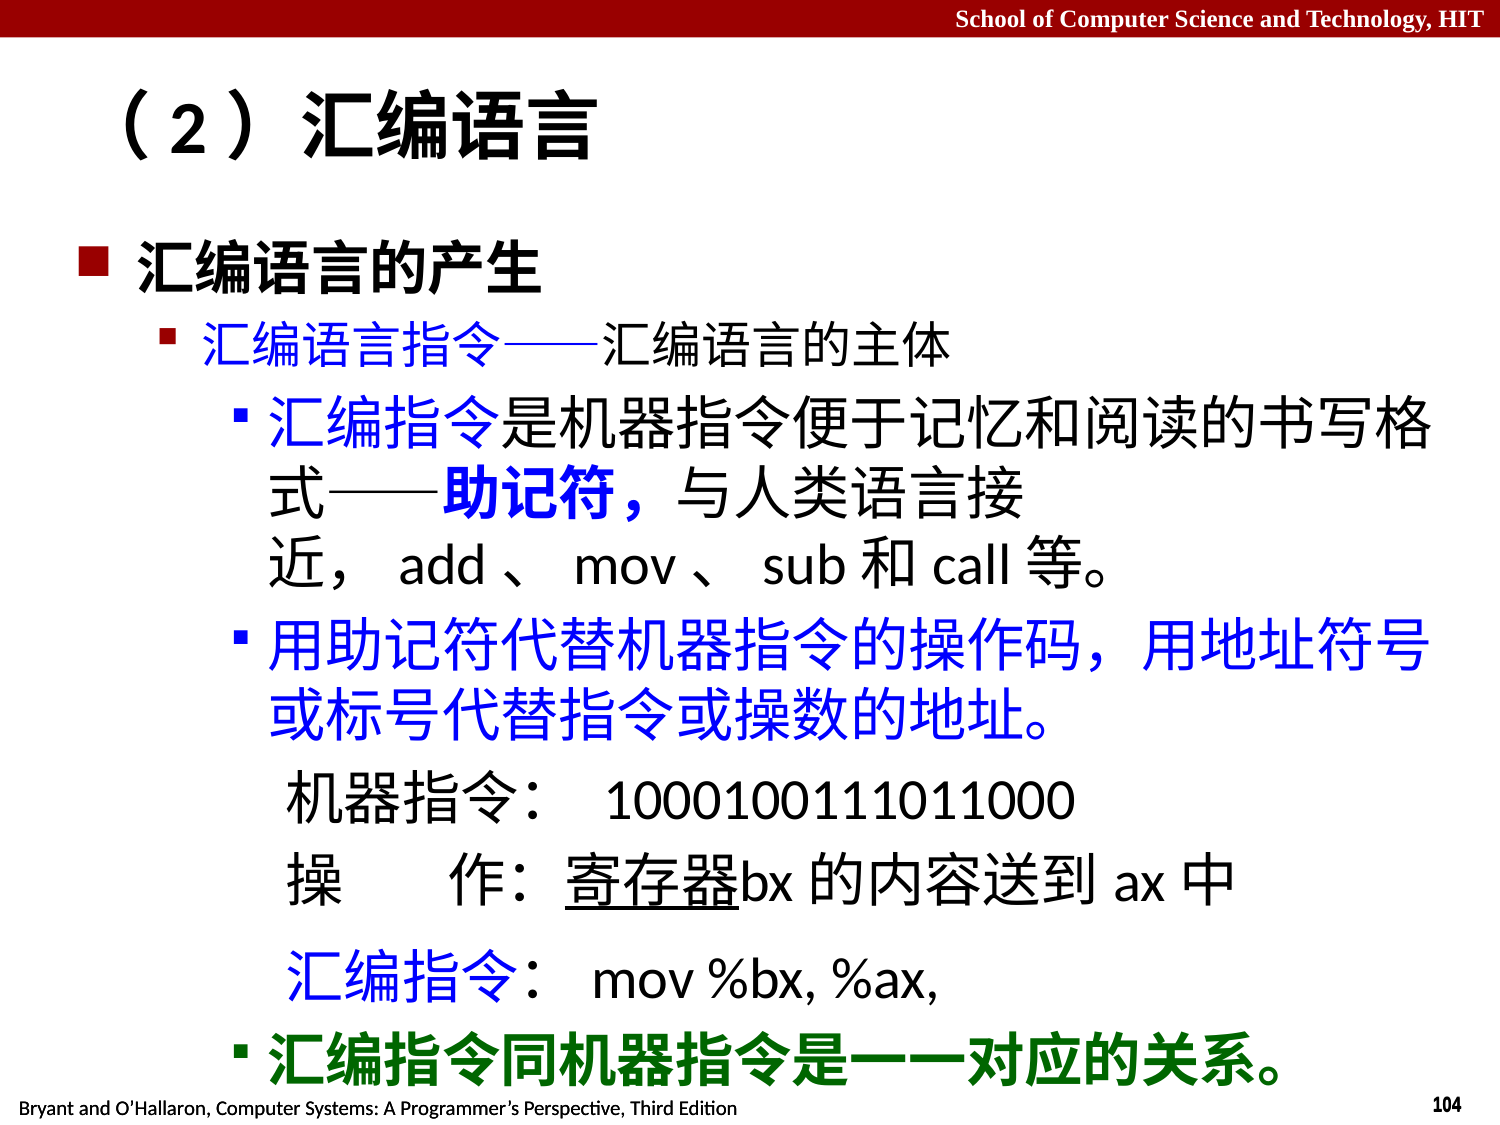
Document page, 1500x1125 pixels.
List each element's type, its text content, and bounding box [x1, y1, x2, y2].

title （2）汇编语言 [61, 61, 1500, 187]
list 汇编语言的产生 汇编语言指令——汇编语言的主体 汇编指令是机器指令便于记忆和阅读的书写格式——助记符，与人类语言接近，add、mov、sub和call等。 用助记符代替机器指令的操作码，用地址符号或标号代替指令或操数的地址。 机器指令： 1000100111011000 操 作：寄存器bx的内容送到ax中 汇编指令：mov %bx, %ax, 汇编指令同机器指令是一一对应的关系。 [64, 223, 1476, 1088]
